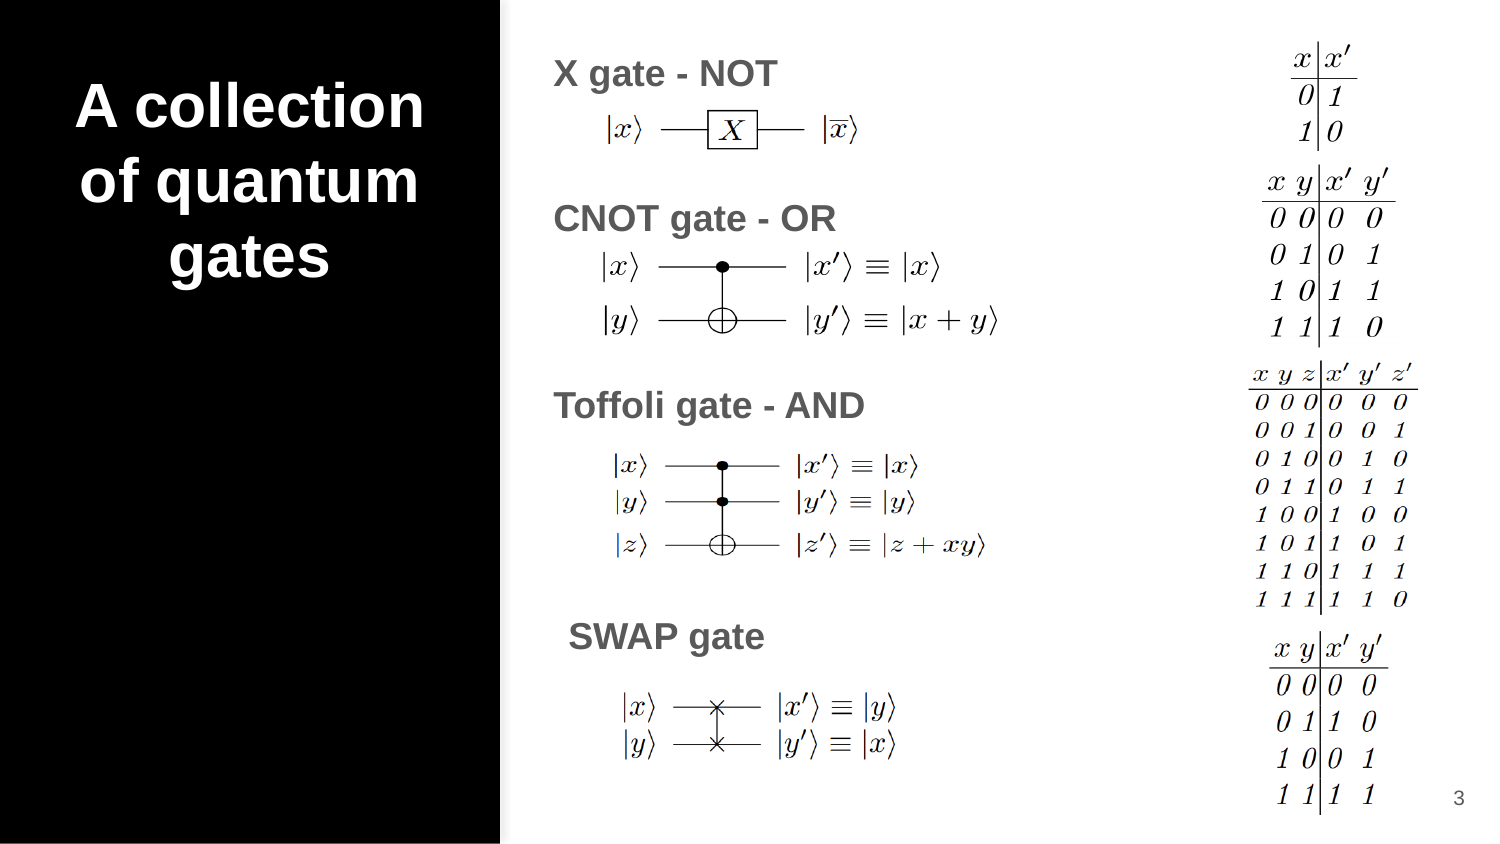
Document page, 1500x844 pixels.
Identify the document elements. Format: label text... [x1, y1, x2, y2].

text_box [1285, 27, 1358, 151]
text_box X gate - NOT [538, 34, 909, 110]
picture [1230, 150, 1436, 816]
picture [553, 419, 1034, 611]
title A collection of quantum gates [46, 50, 454, 751]
picture [522, 160, 1042, 367]
picture [560, 94, 887, 158]
text_box SWAP gate [553, 619, 961, 672]
text_box Toffoli gate - AND [538, 375, 946, 442]
slide_number 3 [1389, 764, 1480, 830]
picture [606, 672, 920, 782]
